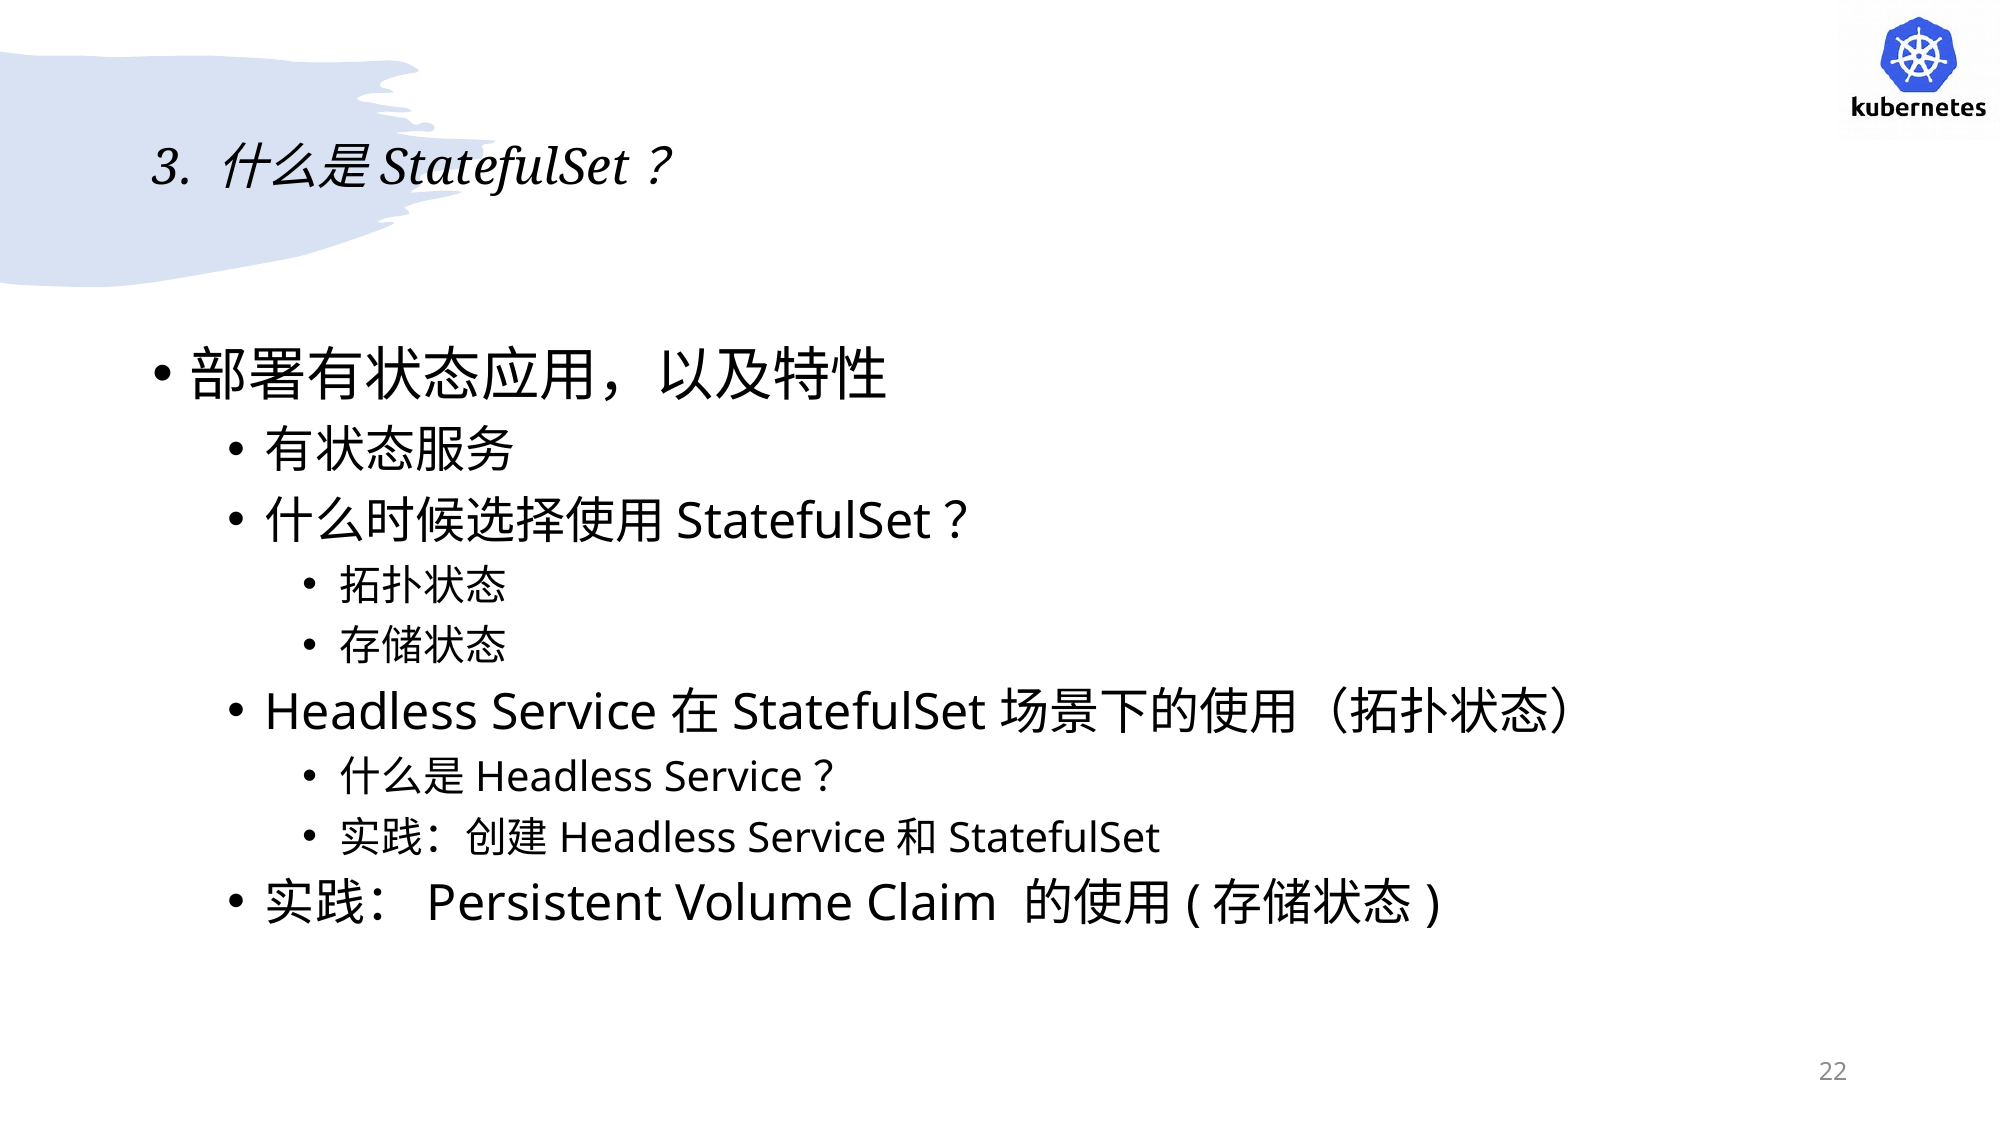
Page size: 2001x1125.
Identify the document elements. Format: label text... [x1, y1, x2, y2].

slide_number 22 [1412, 1042, 1863, 1103]
list 部署有状态应用，以及特性 有状态服务 什么时候选择使用StatefulSet？ 拓扑状态 存储状态 Headless Service在StatefulSet场景下的使用（拓扑状态） 什么是Headless Service？ 实践：创建Headless Service和StatefulSet 实践：Persistent Volume Claim 的使用(存储状态) [137, 329, 1863, 1013]
title 3. 什么是StatefulSet？ [137, 59, 1863, 278]
picture [1837, 0, 2000, 140]
